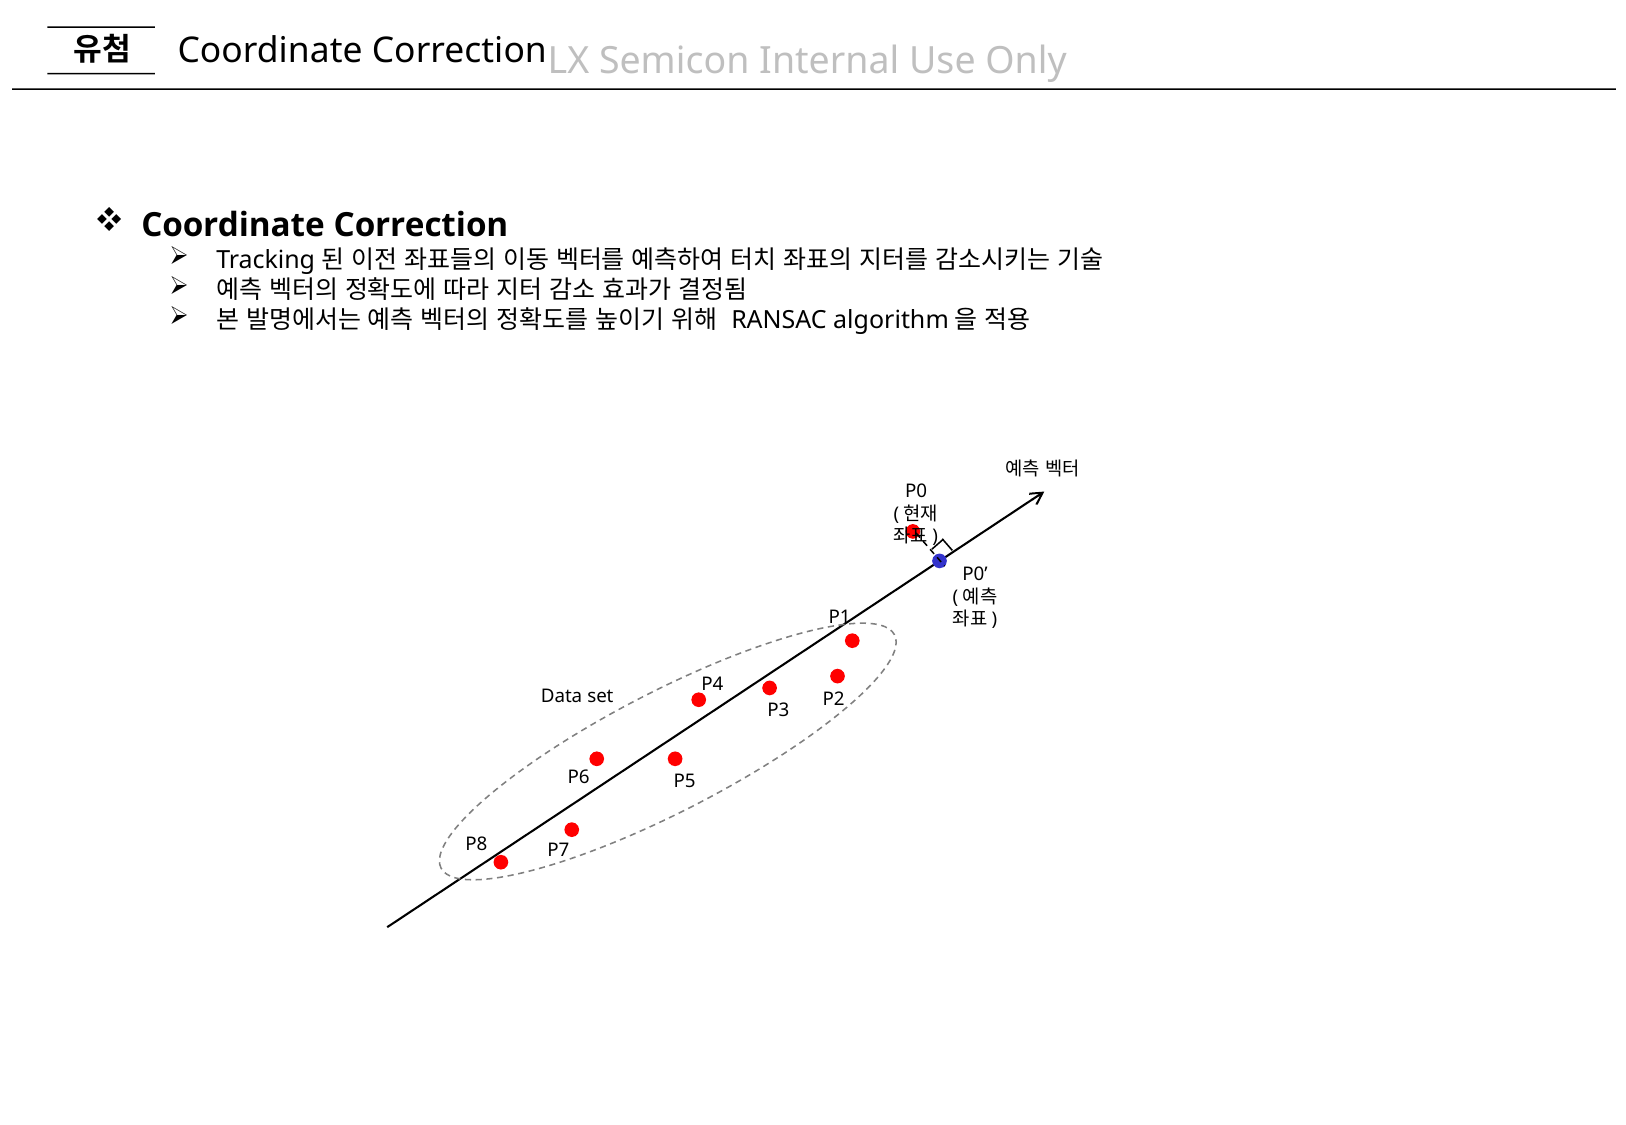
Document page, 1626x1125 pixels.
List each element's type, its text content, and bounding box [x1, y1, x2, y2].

text_box 예측 벡터 [991, 449, 1098, 487]
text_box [932, 538, 943, 551]
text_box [386, 491, 1045, 928]
text_box P0 (현재 좌표) [859, 471, 973, 489]
title Coordinate Correction [162, 19, 919, 77]
text_box Coordinate Correction Tracking된 이전 좌표들의 이동 벡터를 예측하여 터치 좌표의 지터를 감소시키는 기술 예측 벡터의 정확도에 따라 지터 감소 효과가 결정됨 본 발명에서는 예측 벡터의 정확도를 높이기 위해 RANSAC algorithm을 적용 [4, 161, 1313, 341]
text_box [945, 538, 953, 551]
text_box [915, 532, 945, 567]
